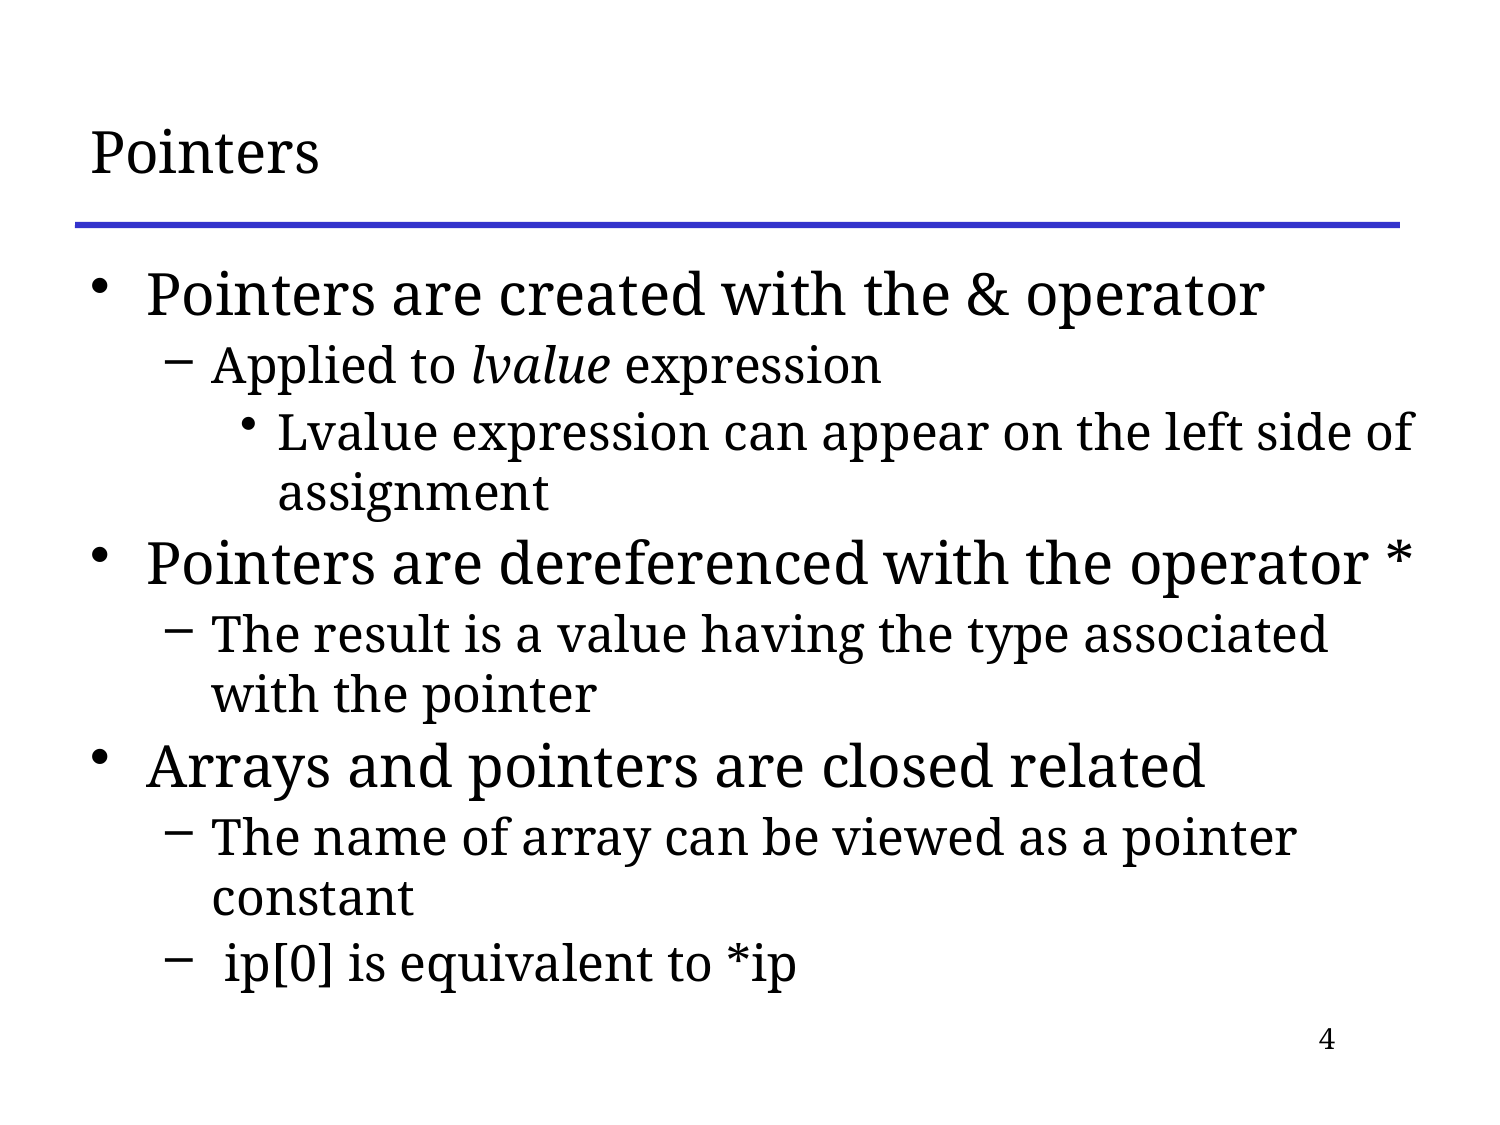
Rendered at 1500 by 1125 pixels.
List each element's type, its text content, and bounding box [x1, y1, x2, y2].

title Pointers [75, 75, 1438, 225]
list Pointers are created with the & operator Applied to lvalue expression Lvalue expression can appear on the left side of assignment Pointers are dereferenced with the operator * The result is a value having the type associated with the pointer Arrays and pointers are closed related The name of array can be viewed as a pointer constant ip[0] is equivalent to *ip [75, 249, 1438, 1000]
slide_number 4 [1137, 1012, 1351, 1088]
